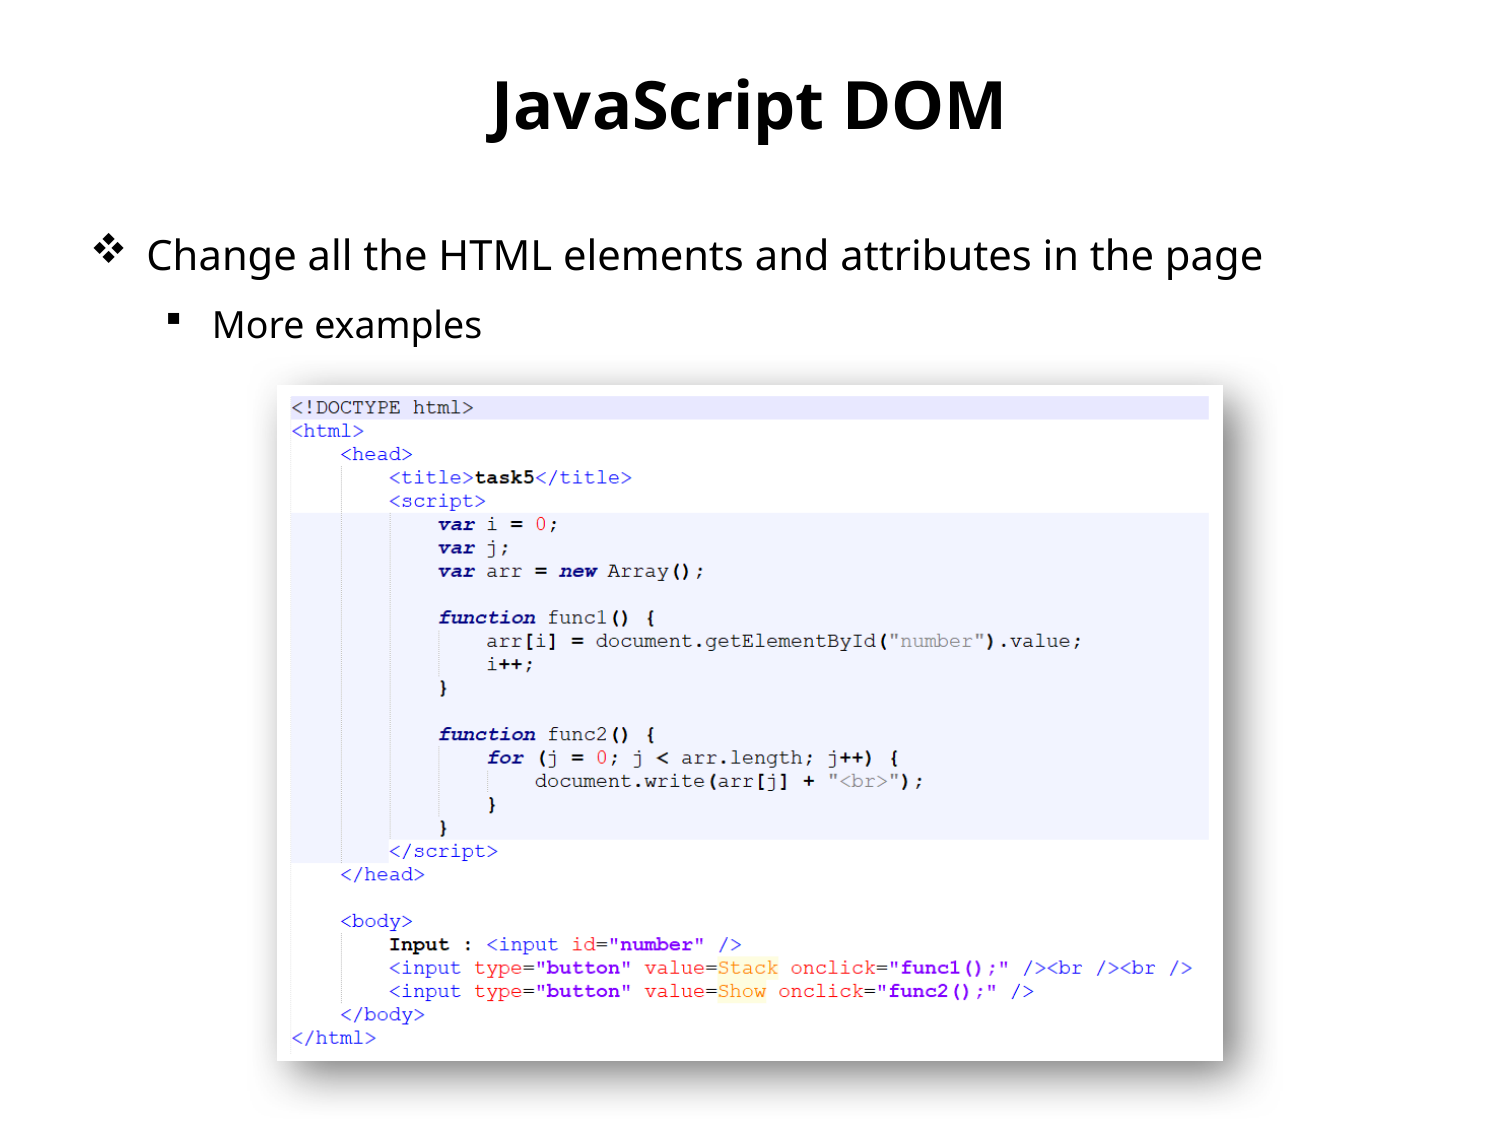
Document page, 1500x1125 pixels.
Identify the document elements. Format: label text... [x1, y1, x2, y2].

title JavaScript DOM [75, 45, 1425, 161]
picture [277, 385, 1223, 1061]
list Change all the HTML elements and attributes in the page More examples [75, 196, 1425, 1071]
